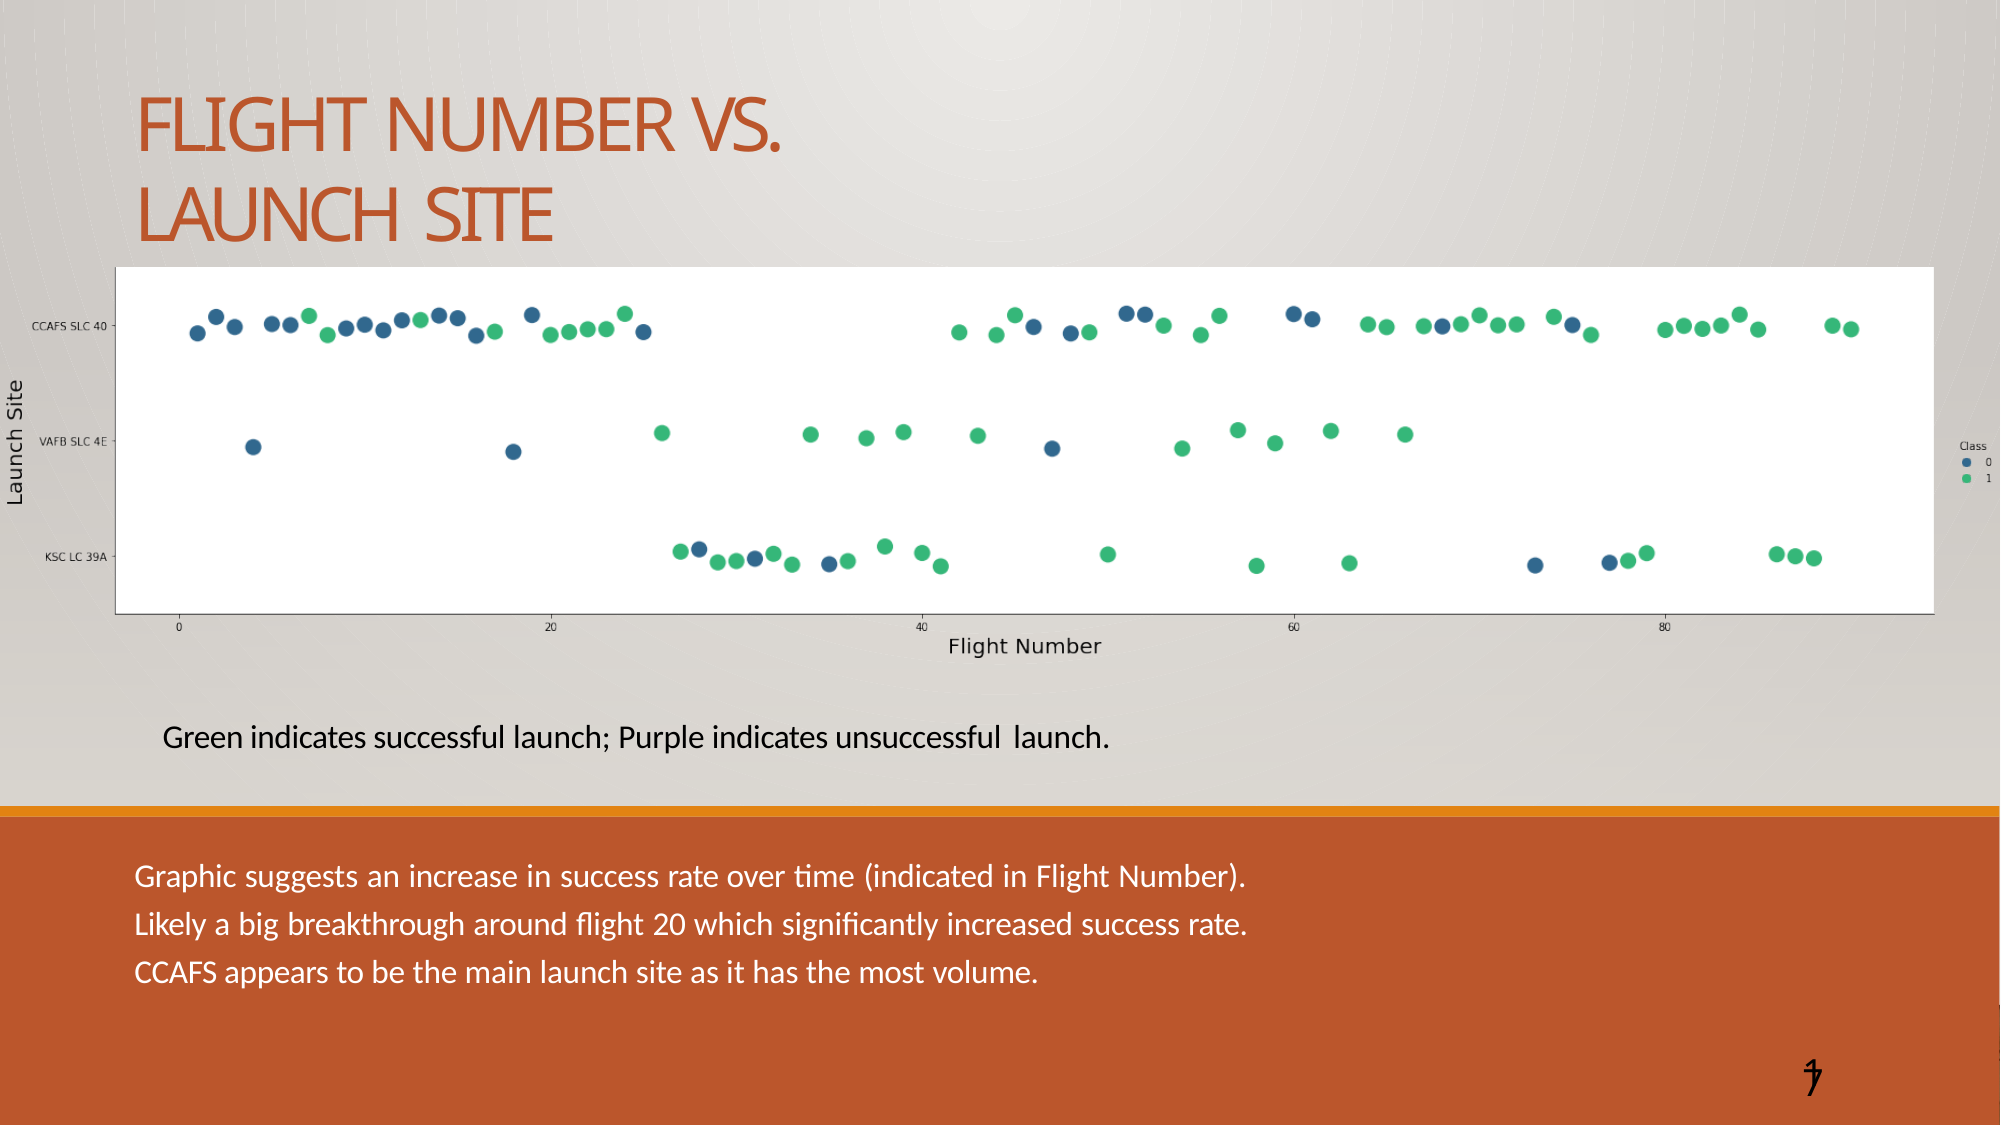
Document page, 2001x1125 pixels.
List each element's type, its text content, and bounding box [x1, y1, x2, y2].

text_box [6, 267, 1992, 658]
text_box Green indicates successful launch; Purple indicates unsuccessful launch. [160, 712, 1122, 755]
text_box Flight Number vs. Launch Site [132, 74, 980, 257]
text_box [0, 805, 2000, 1125]
